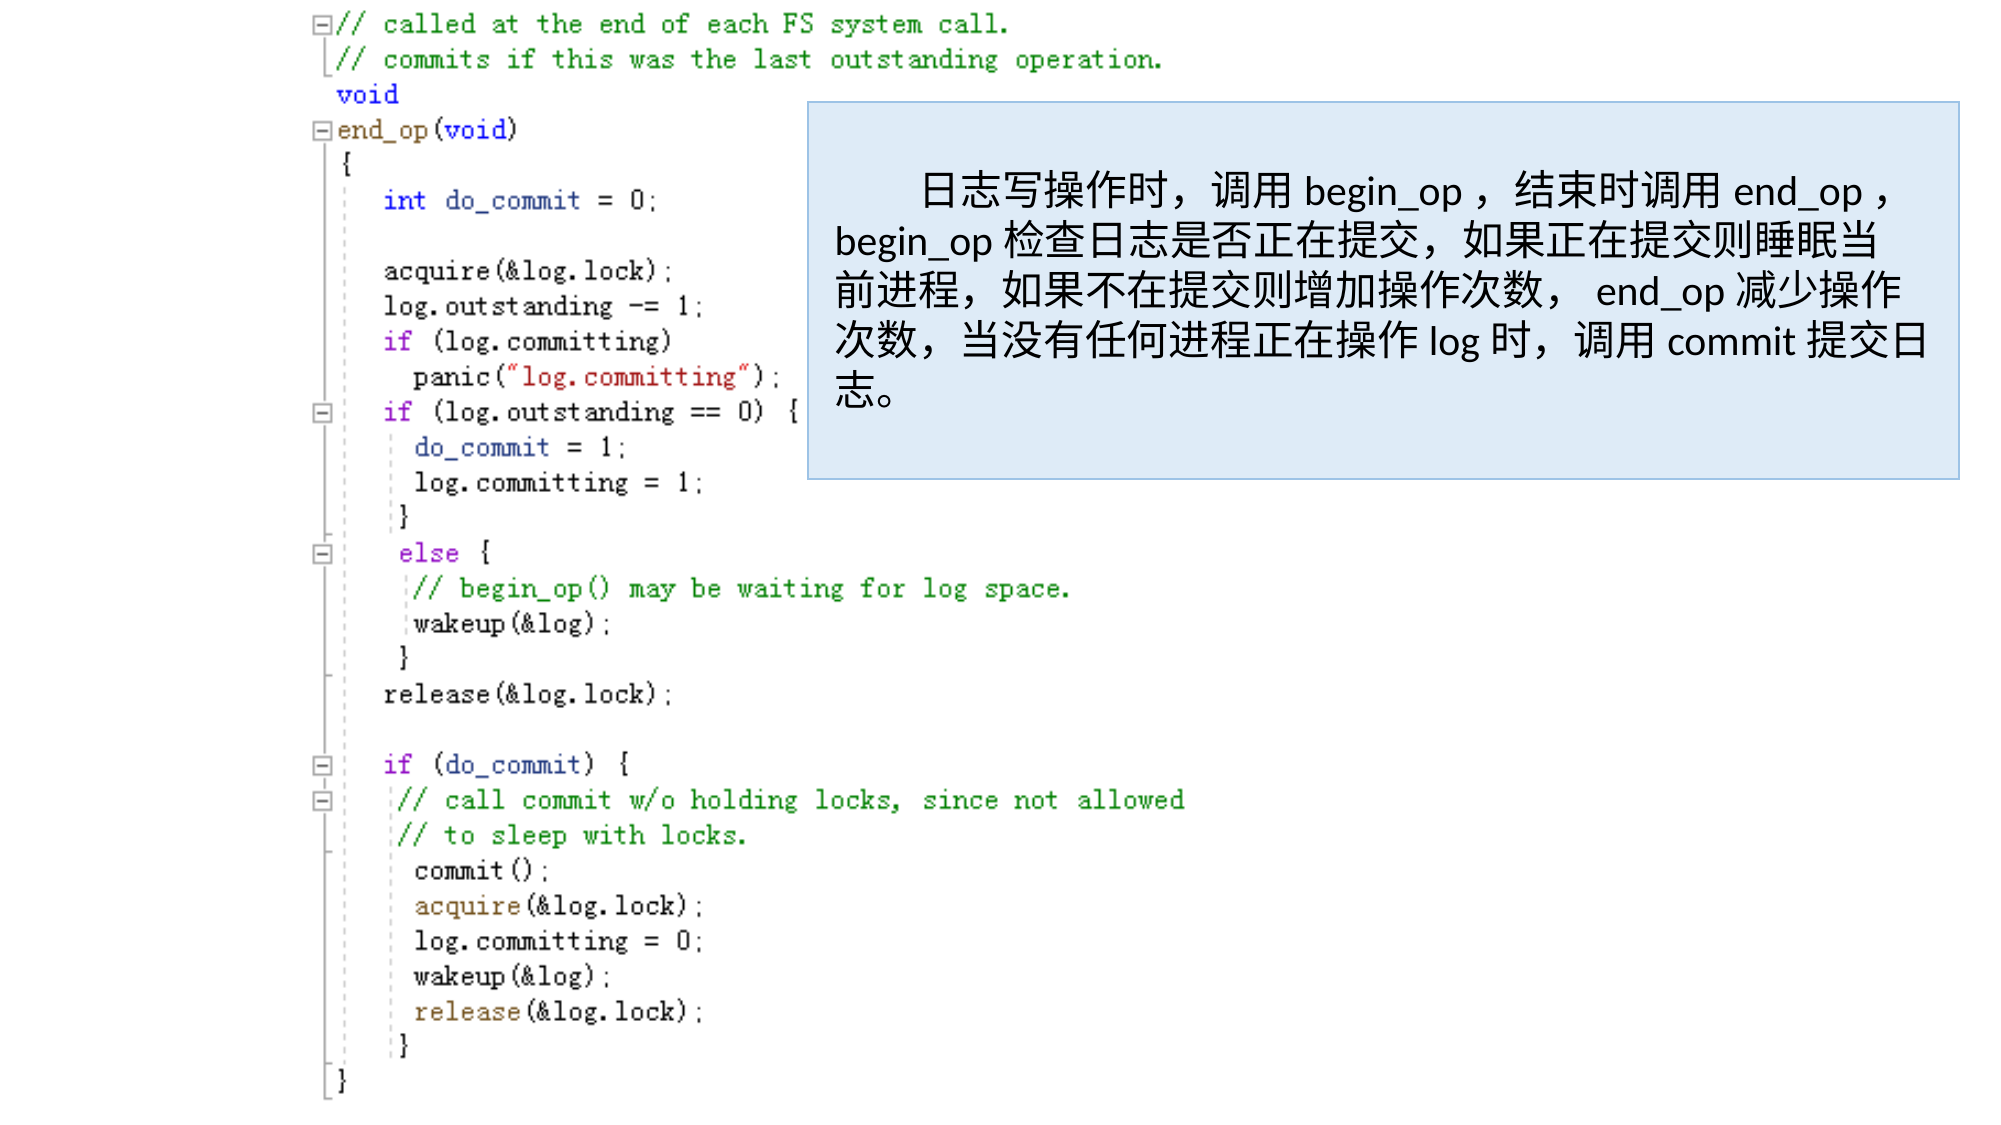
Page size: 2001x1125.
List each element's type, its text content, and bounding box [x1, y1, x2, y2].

text_box 日志写操作时，调用begin_op，结束时调用end_op， begin_op检查日志是否正在提交，如果正在提交则睡眠当 前进程，如果不在提交则增加操作次数，end_op减少操作 次数，当没有任何进程正在操作log时，调用commit提交日 志。 [1689, 156, 1947, 422]
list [311, 7, 1689, 1118]
text_box [1689, 101, 1960, 480]
